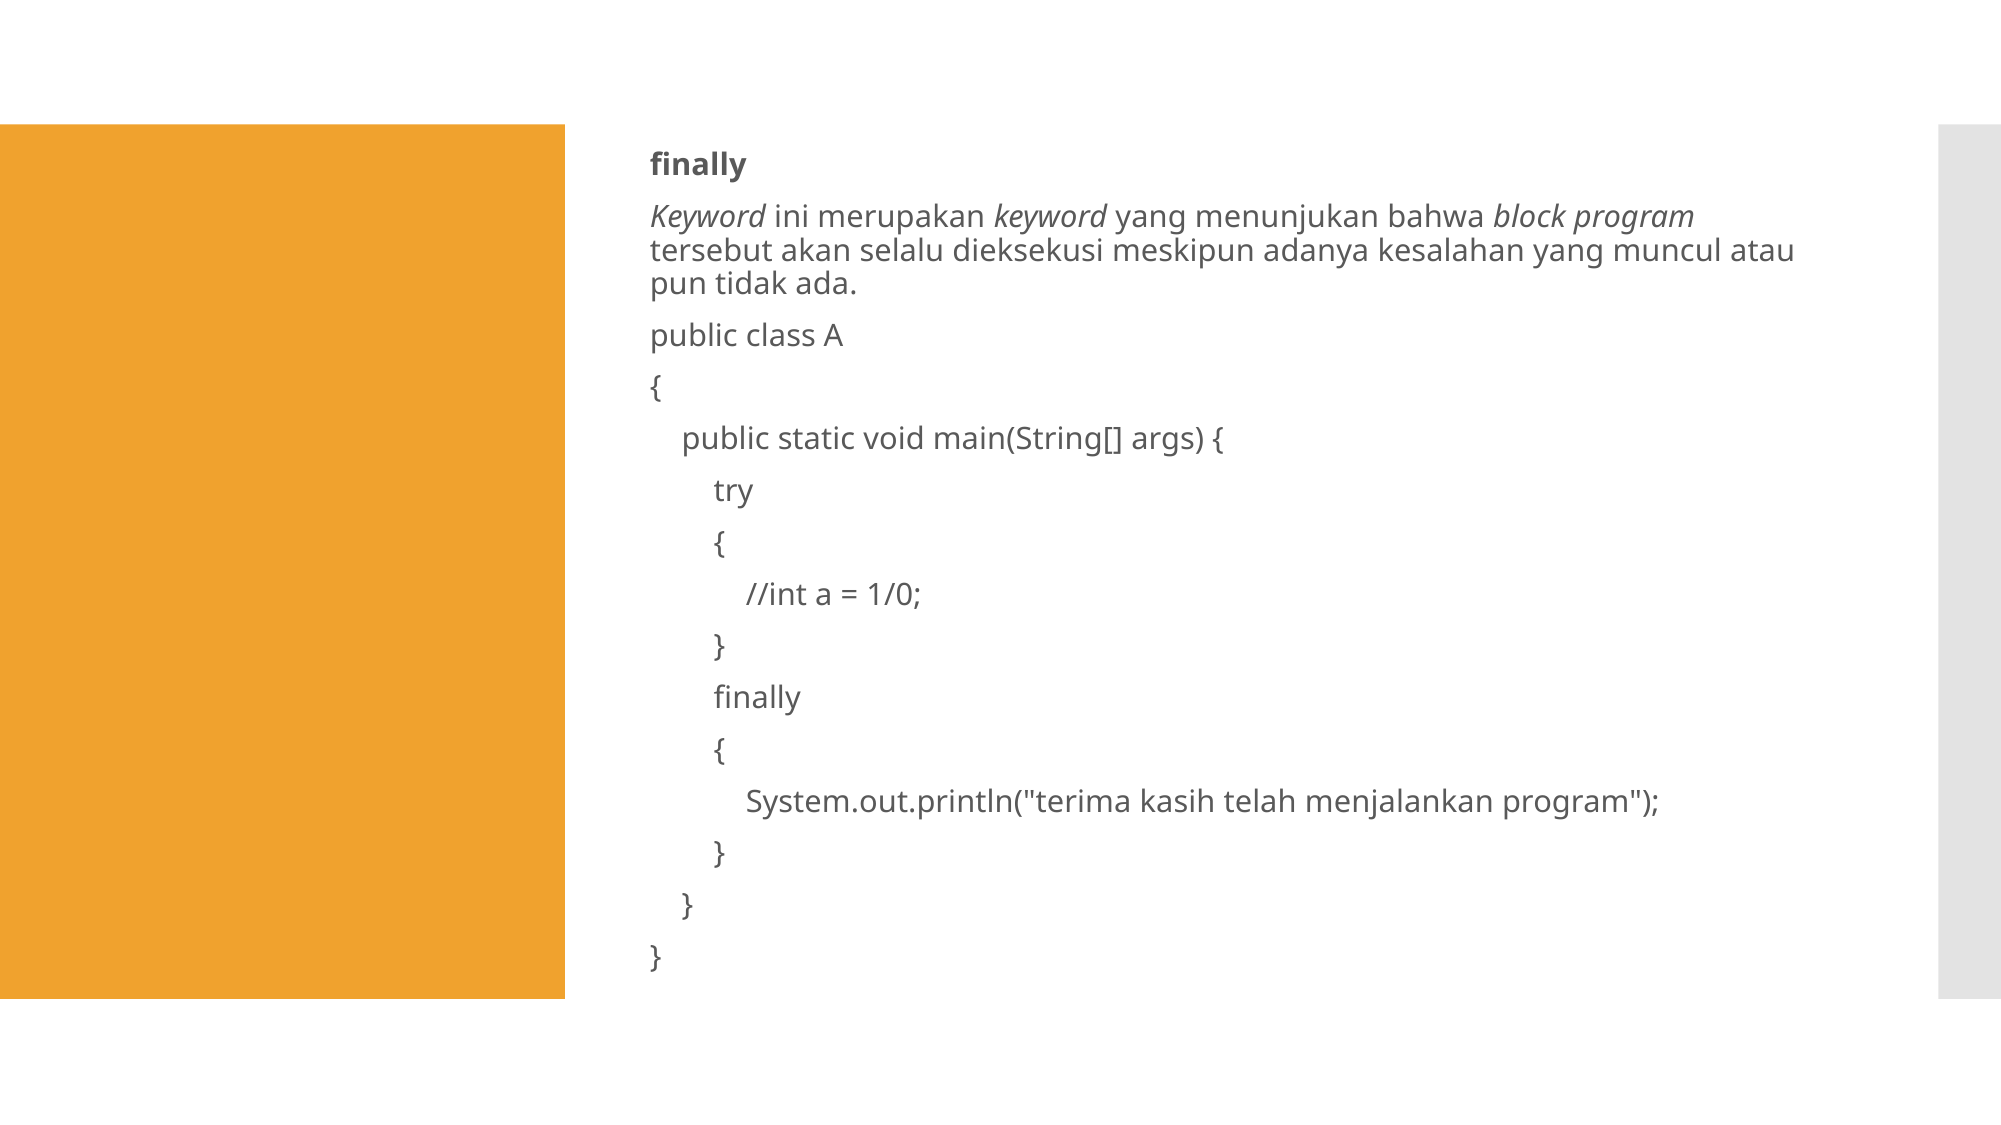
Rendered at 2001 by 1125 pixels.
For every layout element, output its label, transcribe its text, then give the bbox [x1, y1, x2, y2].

list finally Keyword ini merupakan keyword yang menunjukan bahwa block program tersebut akan selalu dieksekusi meskipun adanya kesalahan yang muncul atau pun tidak ada. public class A { public static void main(String[] args) { try { //int a = 1/0; } finally { System.out.println("terima kasih telah menjalankan program"); } } } [634, 141, 1835, 982]
